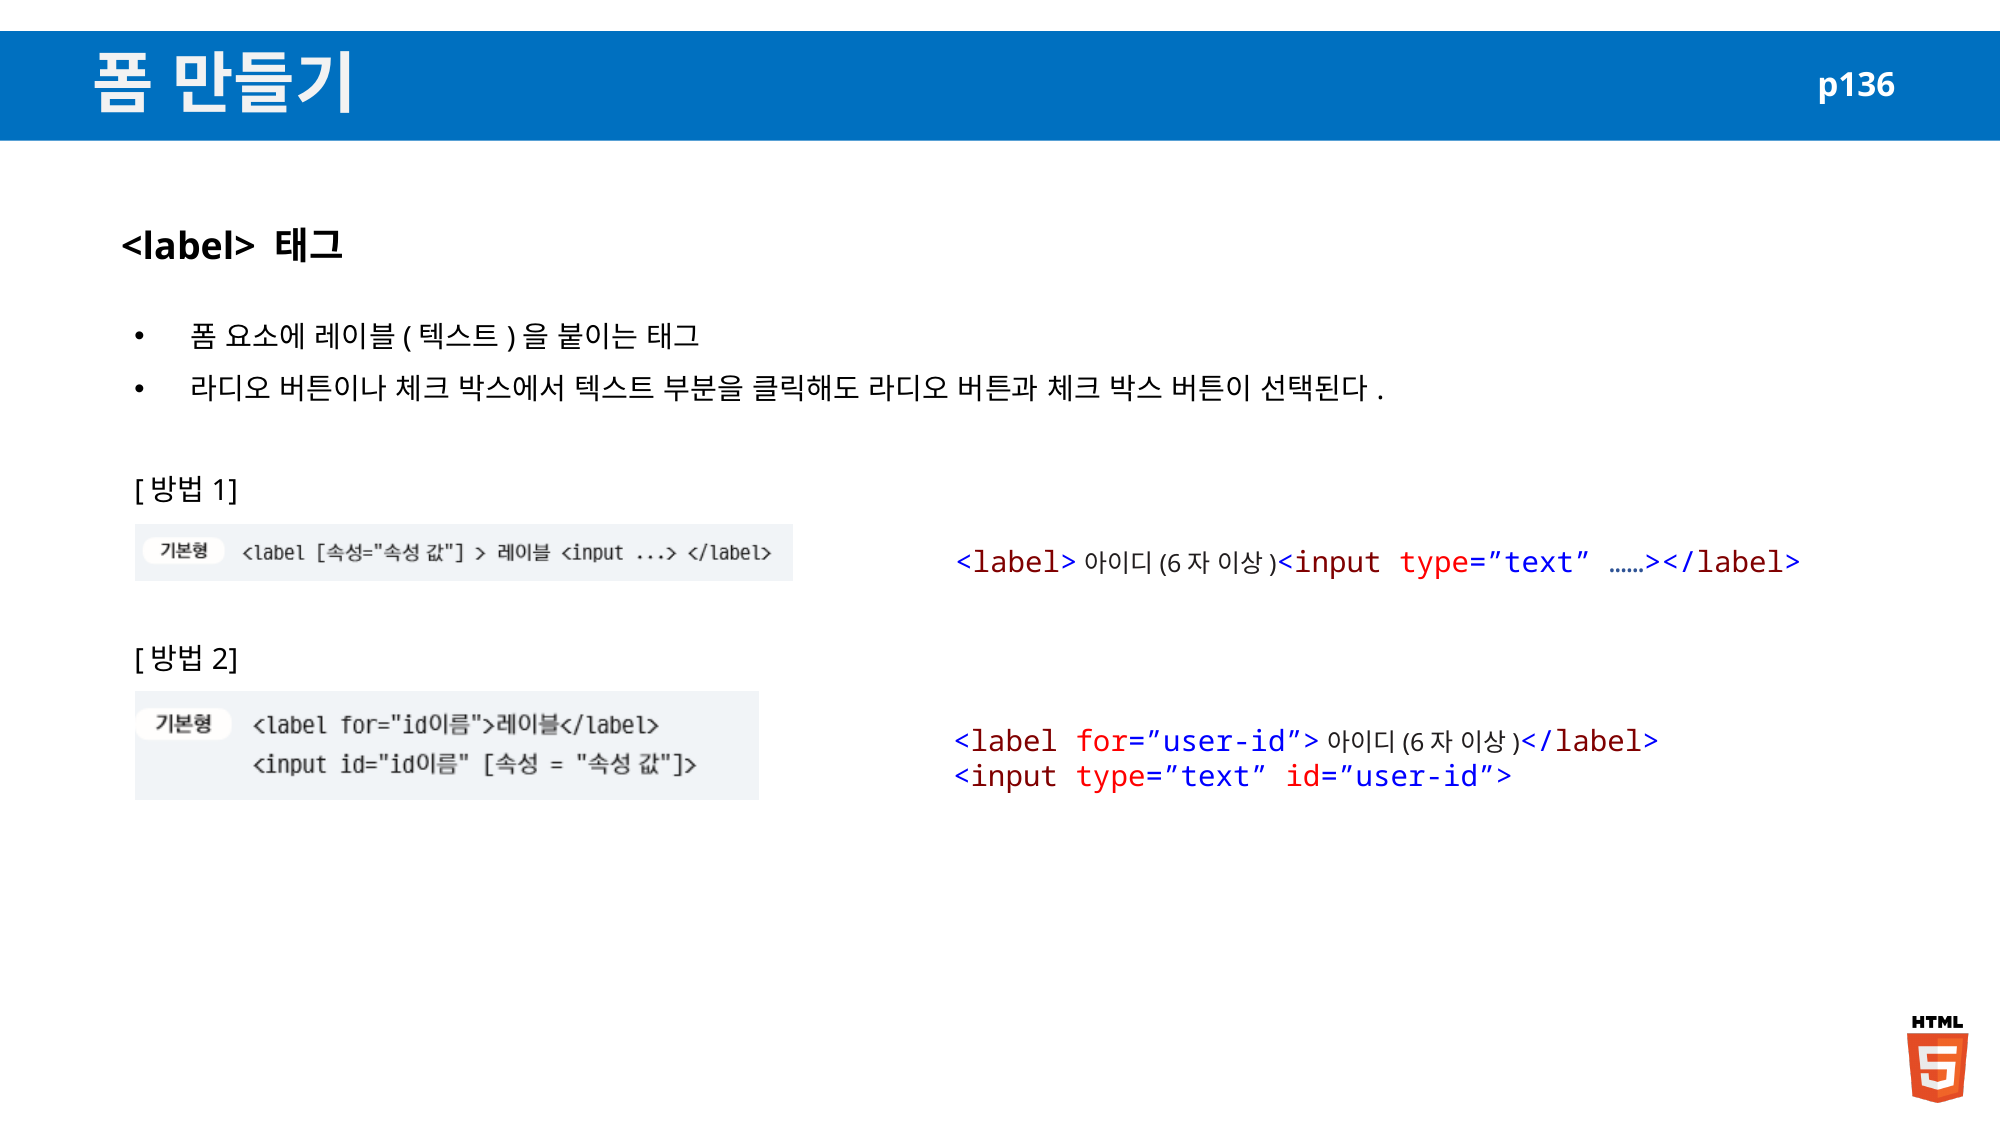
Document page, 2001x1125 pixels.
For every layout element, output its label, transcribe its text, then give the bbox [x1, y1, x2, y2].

text_box 폼 요소에 레이블(텍스트)을 붙이는 태그 라디오 버튼이나 체크 박스에서 텍스트 부분을 클릭해도 라디오 버튼과 체크 박스 버튼이 선택된다. [119, 293, 1802, 413]
text_box p136 [1802, 55, 1911, 111]
text_box <label> 태그 [106, 214, 887, 275]
title 폼 만들기 [77, 31, 1569, 141]
text_box <label for=”user-id”>아이디(6자 이상)</label> <input type=”text” id=”user-id”> [938, 715, 1939, 800]
picture [135, 691, 759, 800]
picture [1894, 1016, 1981, 1103]
text_box <label>아이디(6자 이상)<input type=”text” ……></label> [940, 518, 1941, 586]
text_box [방법1] [119, 446, 913, 567]
text_box [방법2] [119, 615, 821, 840]
picture [135, 524, 793, 581]
